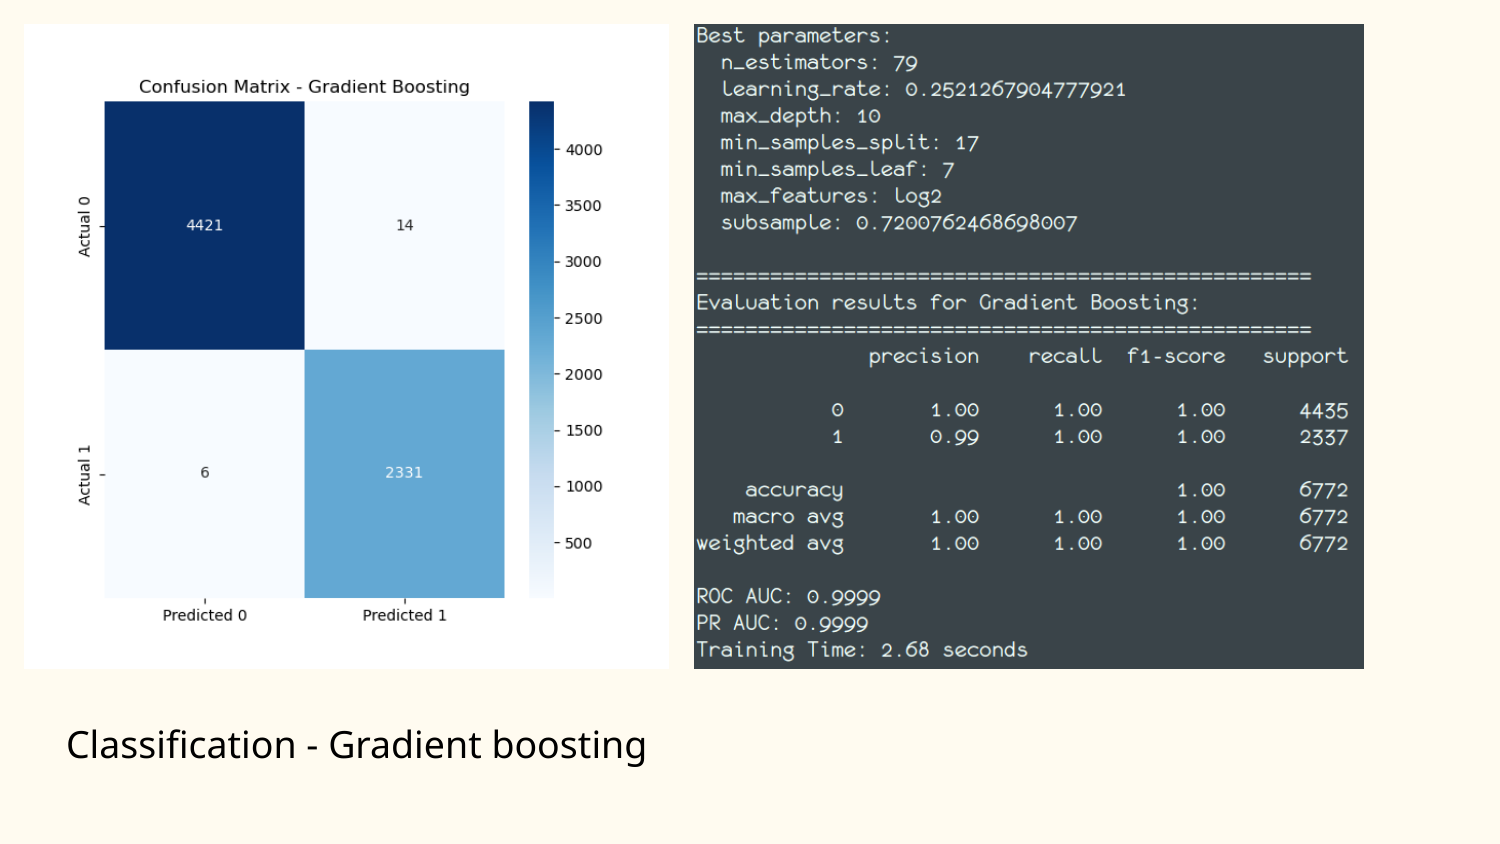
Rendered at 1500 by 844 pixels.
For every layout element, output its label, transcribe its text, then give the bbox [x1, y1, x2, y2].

list Classification - Gradient boosting [51, 694, 1036, 794]
picture [693, 24, 1364, 670]
picture [24, 24, 670, 670]
